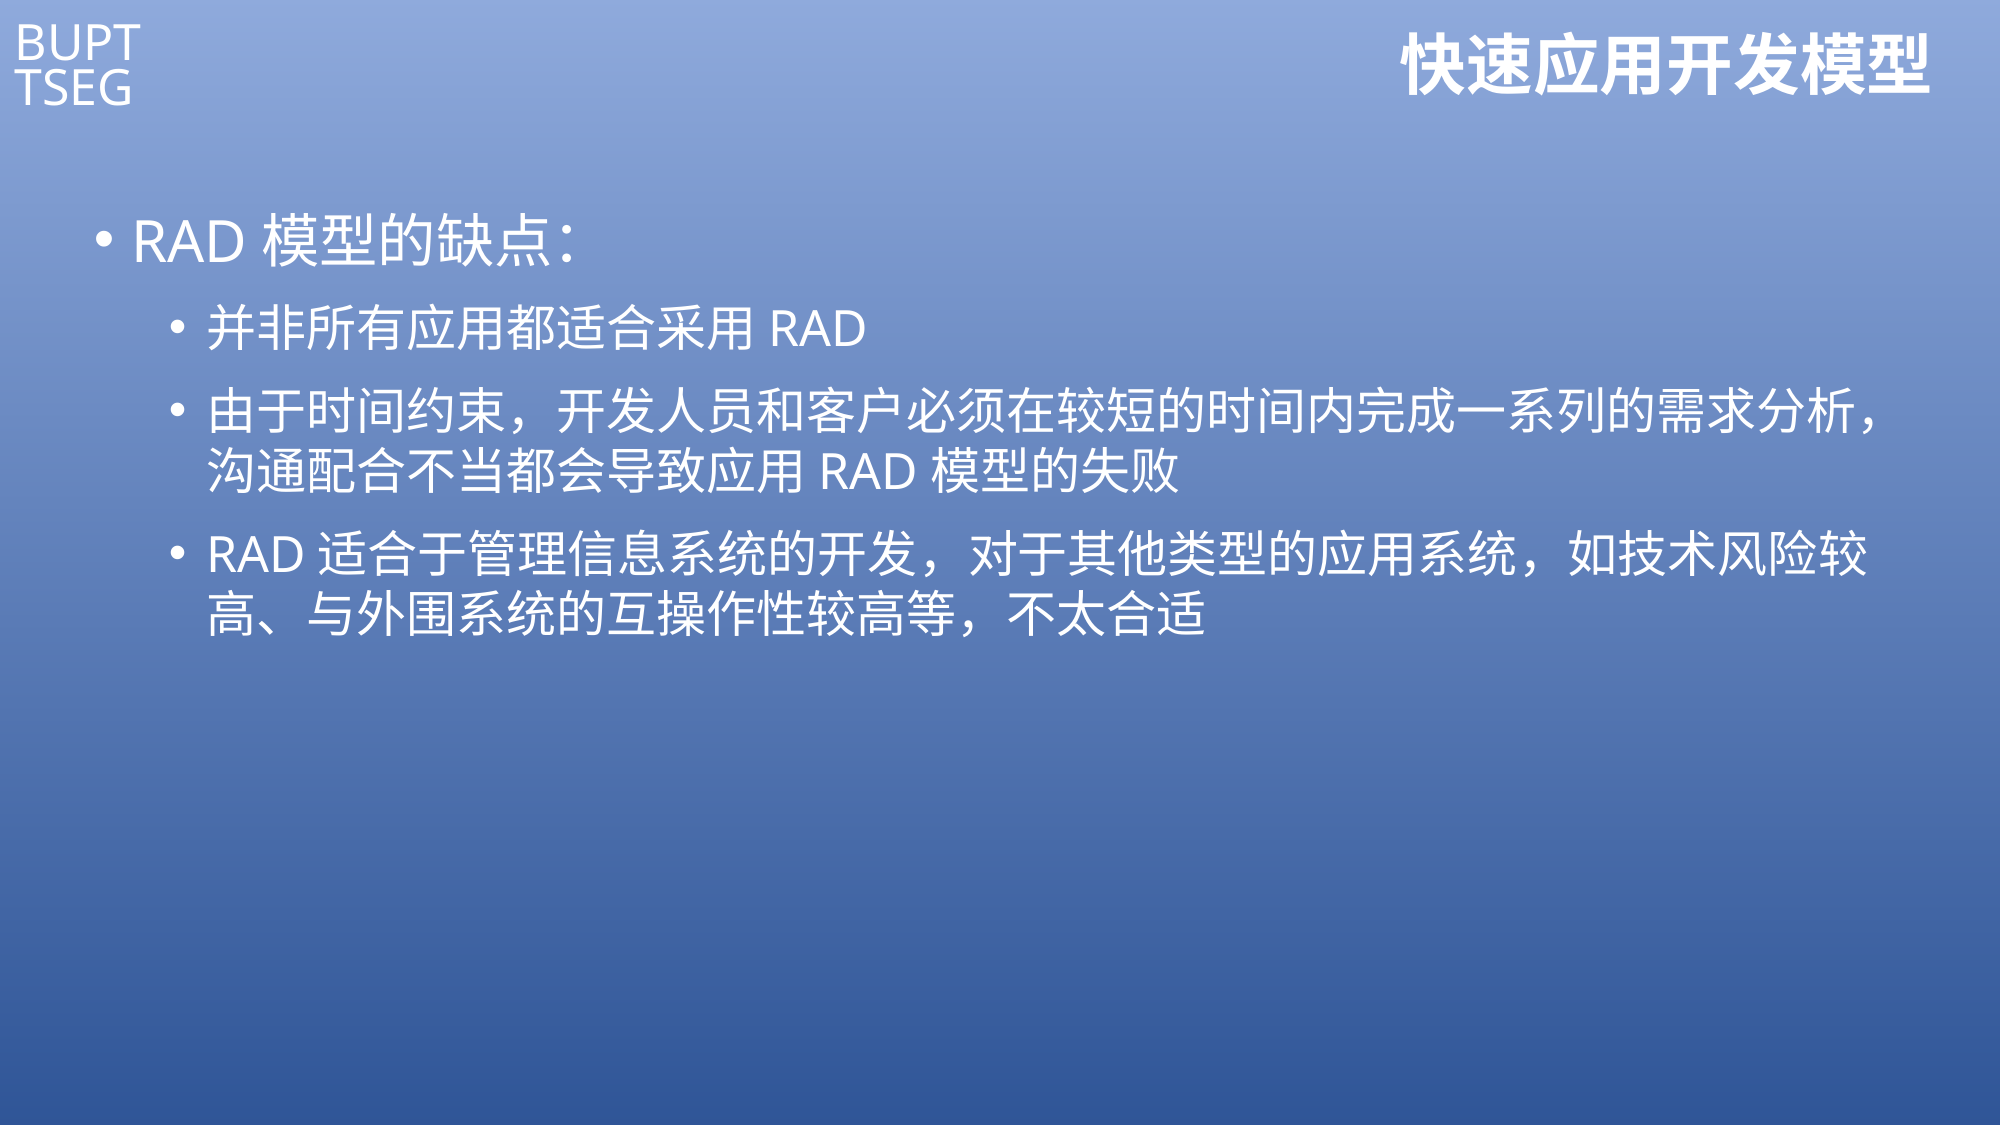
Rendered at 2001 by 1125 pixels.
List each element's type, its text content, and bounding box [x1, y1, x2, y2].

list RAD模型的缺点： 并非所有应用都适合采用RAD 由于时间约束，开发人员和客户必须在较短的时间内完成一系列的需求分析，沟通配合不当都会导致应用RAD模型的失败 RAD适合于管理信息系统的开发，对于其他类型的应用系统，如技术风险较高、与外围系统的互操作性较高等，不太合适 [78, 196, 1910, 1014]
title 快速应用开发模型 [253, 15, 1949, 122]
